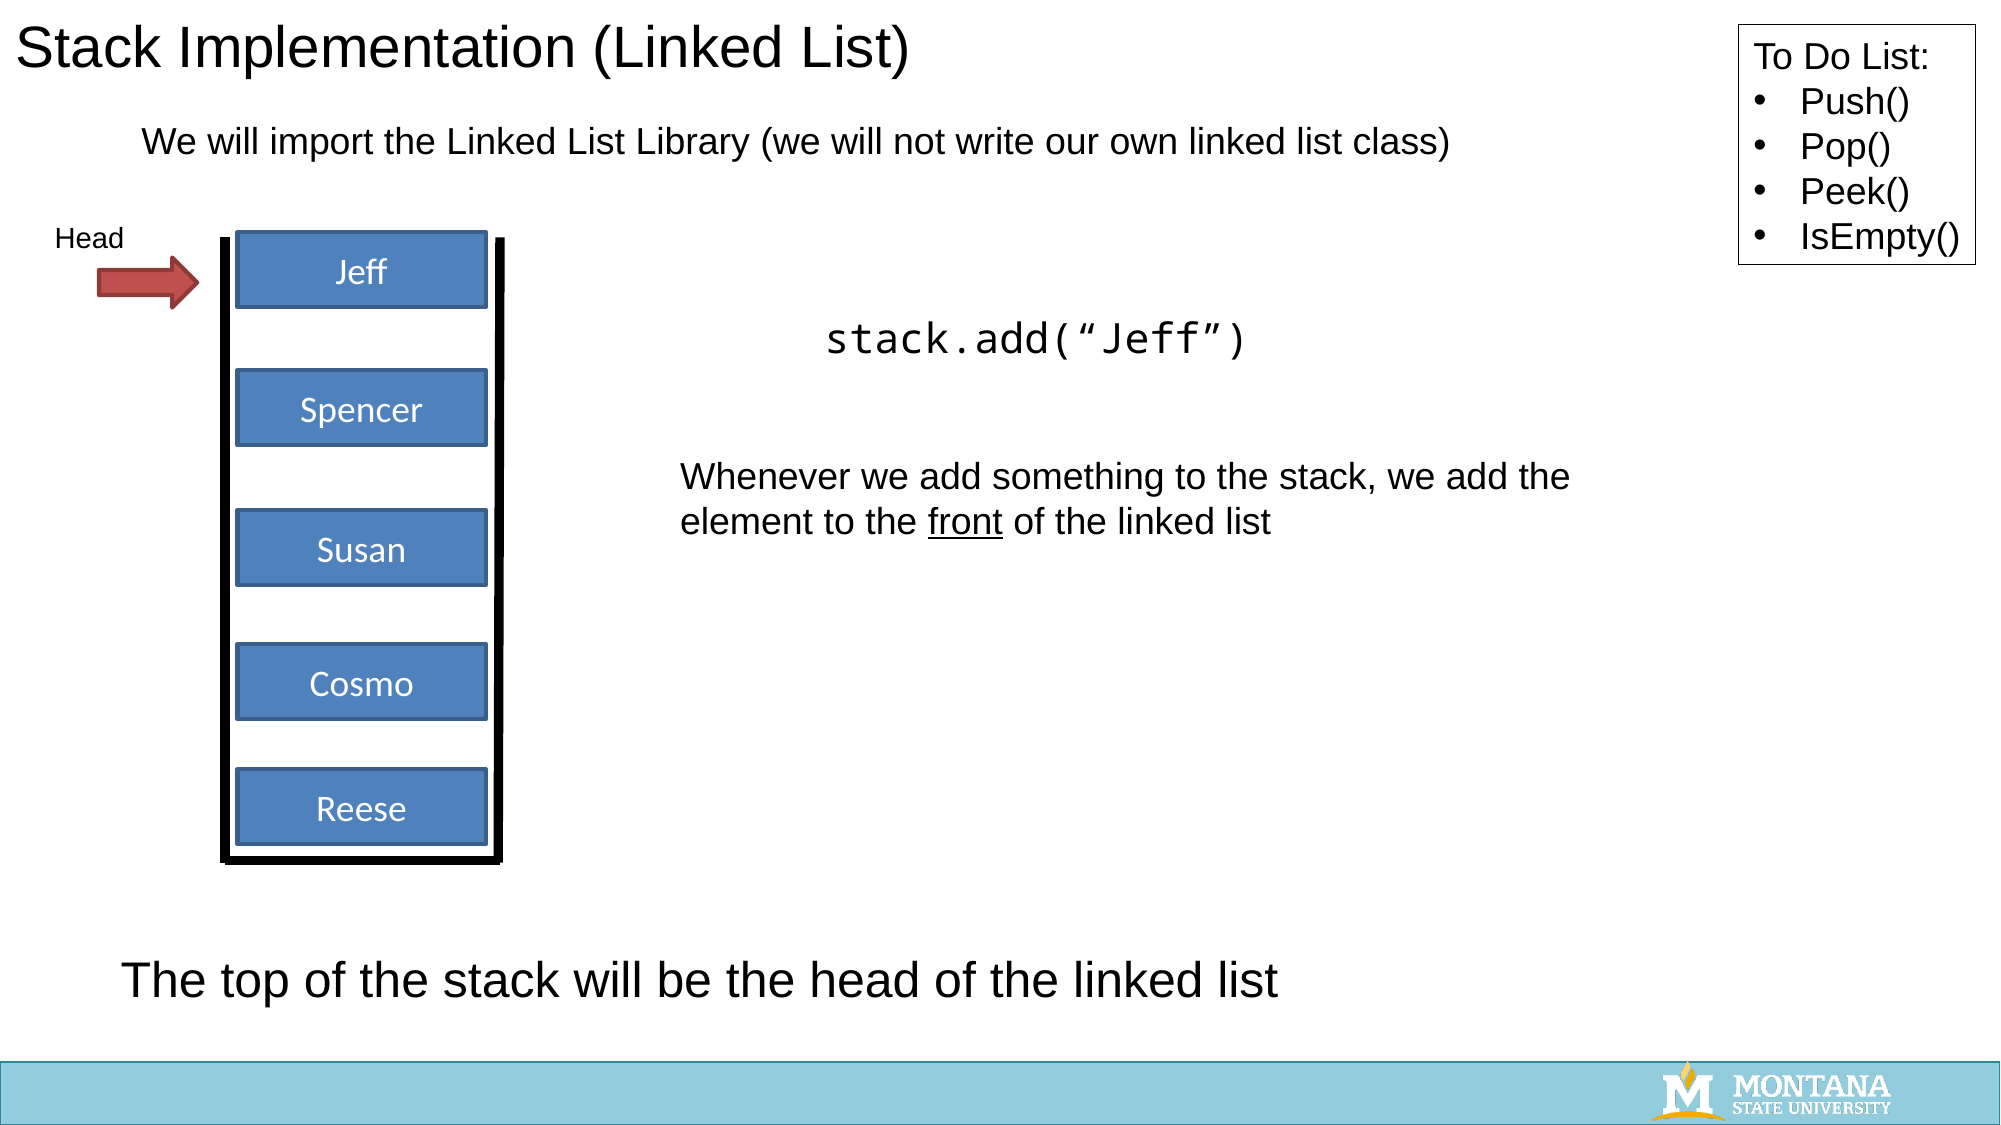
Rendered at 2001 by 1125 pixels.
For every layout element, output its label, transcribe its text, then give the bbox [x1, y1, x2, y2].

text_box Whenever we add something to the stack, we add the element to the front of the linked list [665, 445, 1726, 550]
text_box To Do List: Push() Pop() Peek() IsEmpty() [1738, 24, 1976, 265]
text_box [1892, 1060, 2000, 1125]
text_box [497, 237, 501, 859]
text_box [0, 1060, 1647, 1125]
picture [1649, 1060, 1892, 1122]
text_box Stack Implementation (Linked List) [0, 1, 1551, 87]
text_box Jeff [235, 230, 488, 309]
text_box Spencer [235, 368, 488, 447]
text_box stack.add(“Jeff”) [809, 304, 1265, 370]
text_box Head [39, 212, 140, 262]
text_box We will import the Linked List Library (we will not write our own linked list class) [126, 109, 1467, 170]
text_box The top of the stack will be the head of the linked list [105, 939, 1309, 1015]
text_box Reese [235, 767, 488, 846]
text_box Cosmo [235, 642, 488, 721]
text_box Susan [235, 508, 488, 587]
text_box [96, 255, 200, 310]
